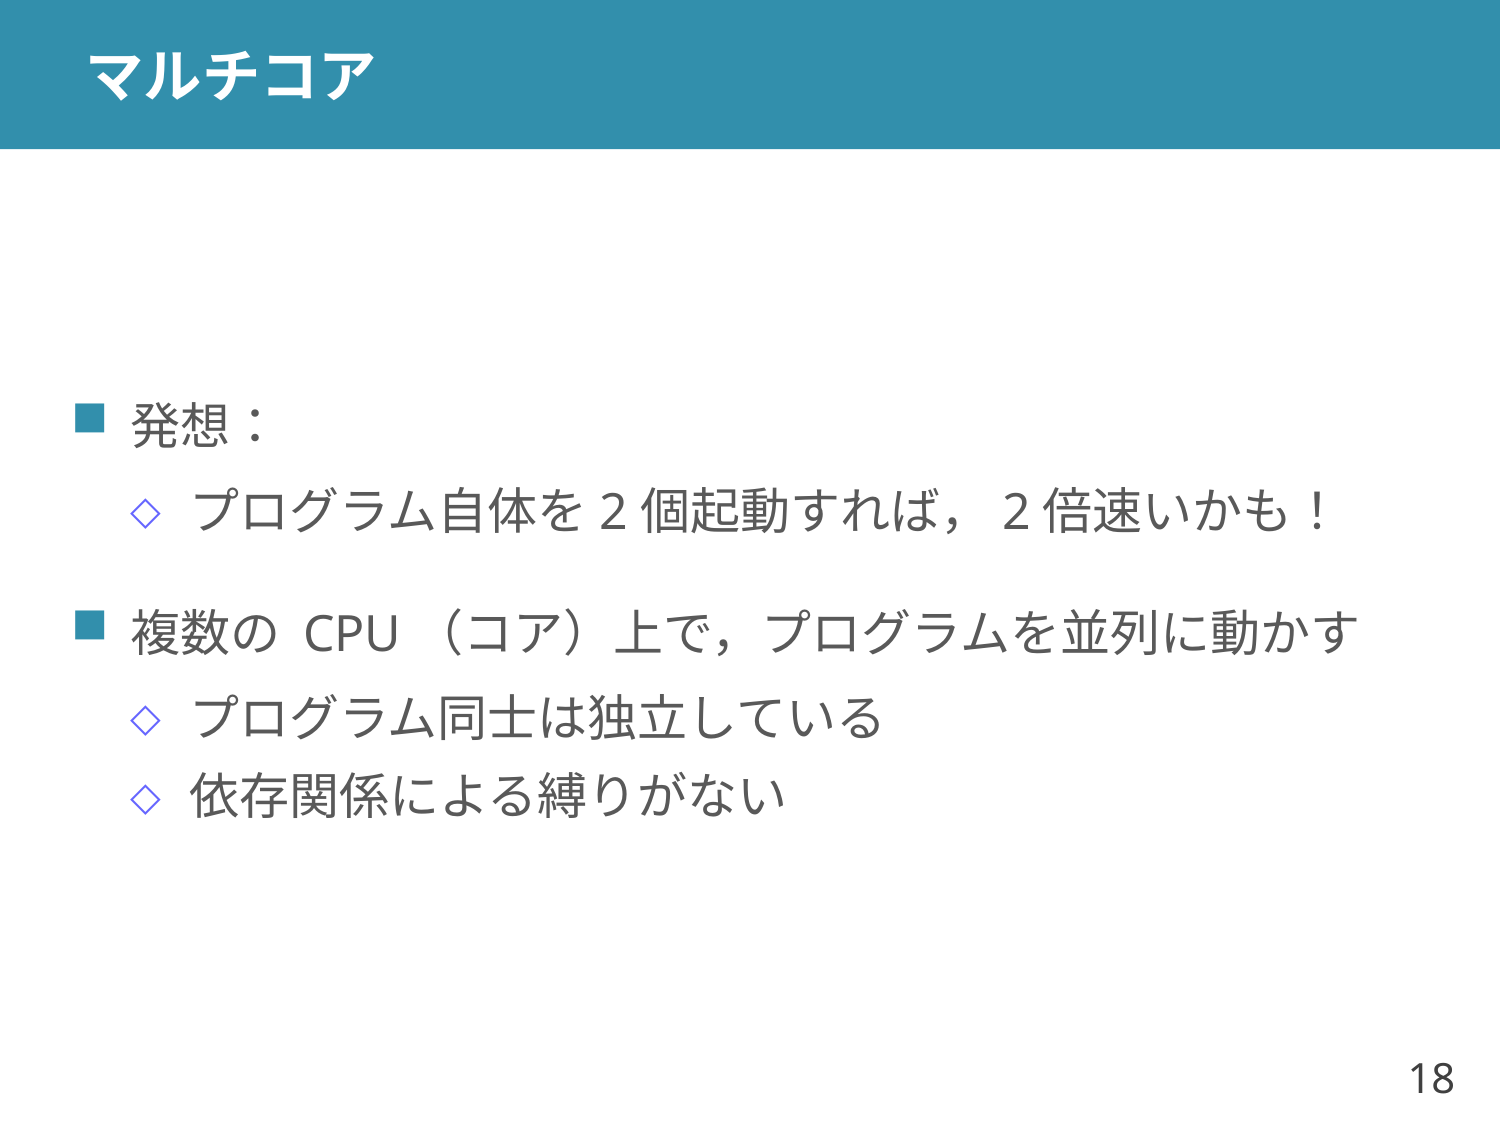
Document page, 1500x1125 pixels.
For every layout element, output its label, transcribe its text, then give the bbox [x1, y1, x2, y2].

list 発想： プログラム自体を2個起動すれば，2倍速いかも！ 複数の CPU（コア）上で，プログラムを並列に動かす プログラム同士は独立している 依存関係による縛りがない [55, 178, 1474, 1036]
title マルチコア [70, 0, 1500, 150]
